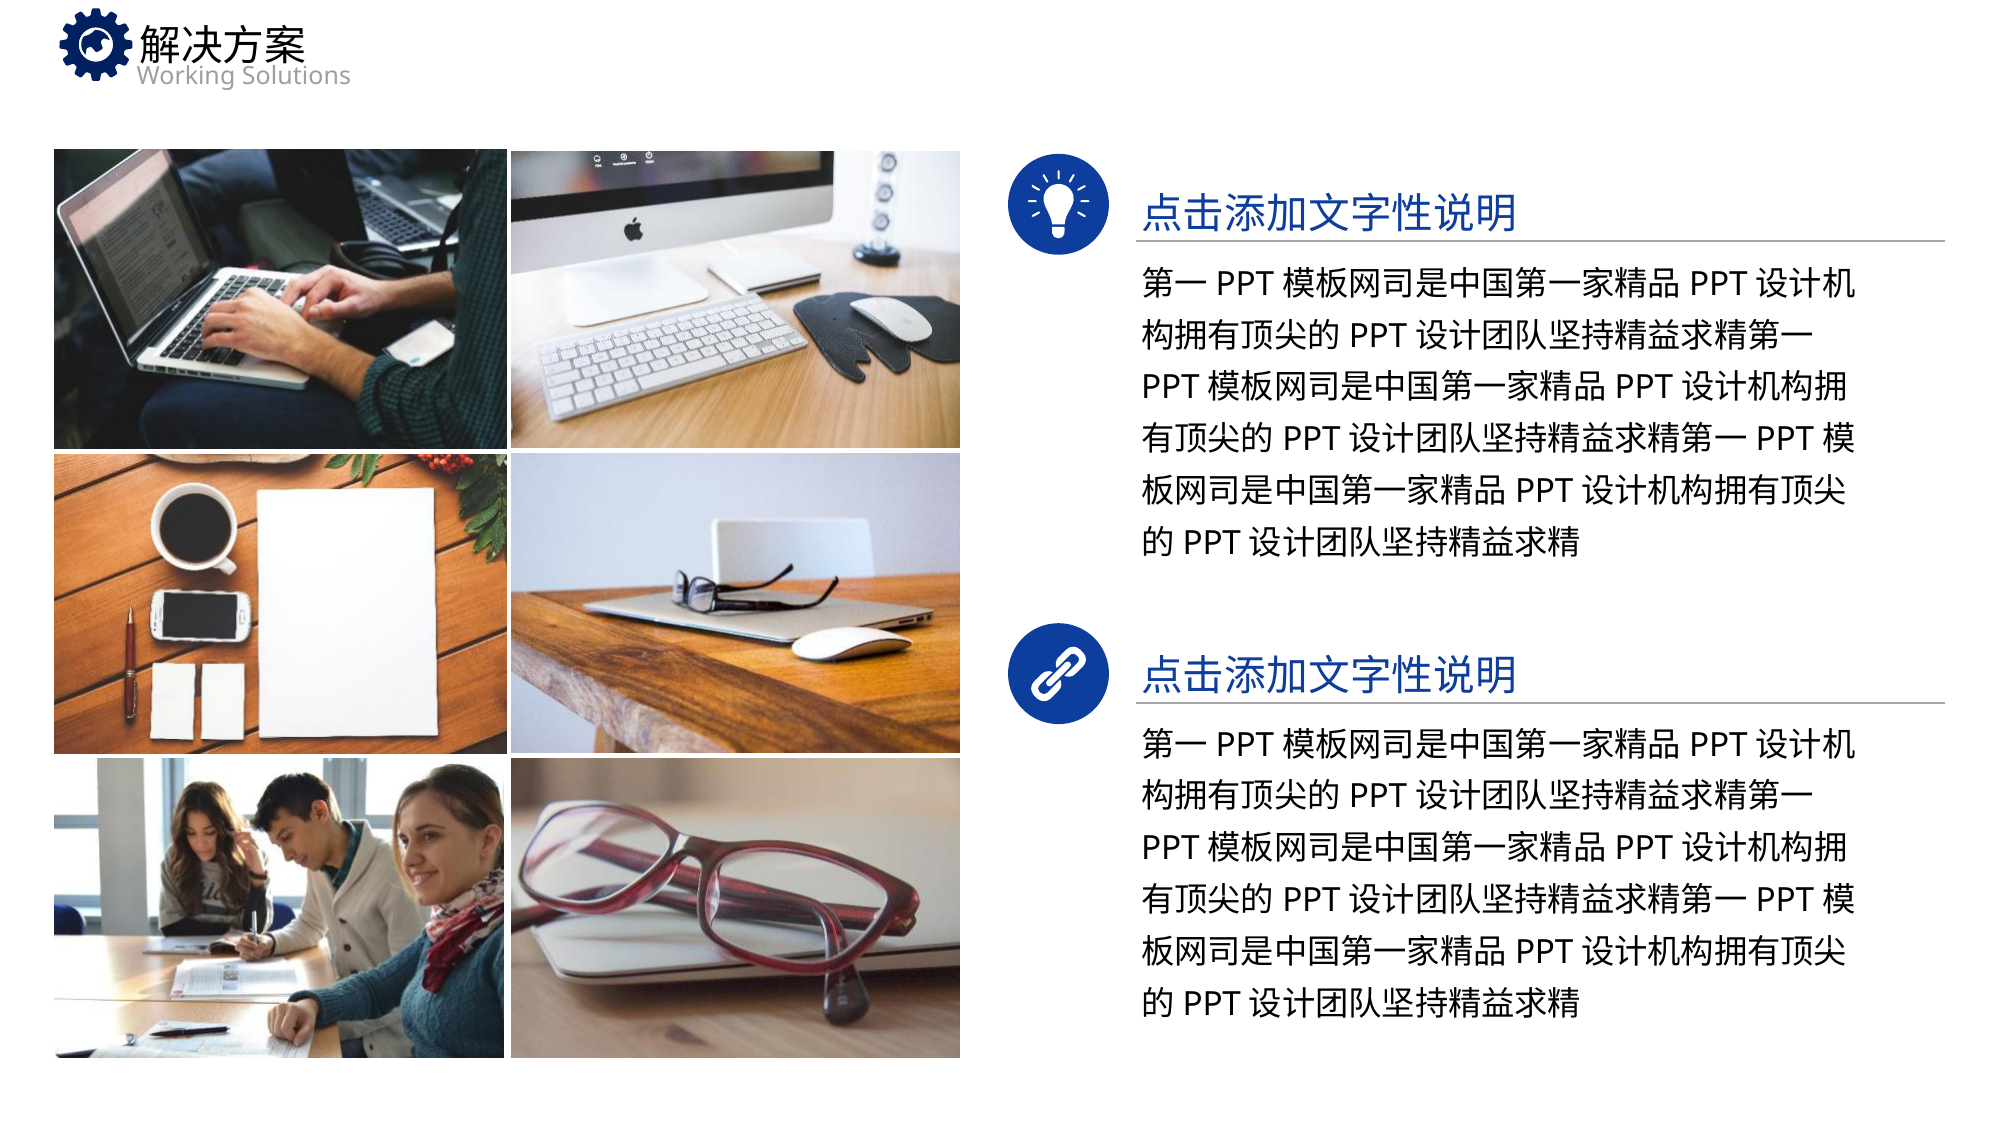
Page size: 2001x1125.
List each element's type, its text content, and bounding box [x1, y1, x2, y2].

text_box 第一PPT模板网司是中国第一家精品PPT设计机构拥有顶尖的PPT设计团队坚持精益求精第一PPT模板网司是中国第一家精品PPT设计机构拥有顶尖的PPT设计团队坚持精益求精第一PPT模板网司是中国第一家精品PPT设计机构拥有顶尖的PPT设计团队坚持精益求精 [1126, 242, 1894, 569]
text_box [1008, 153, 1109, 255]
picture [511, 151, 960, 448]
text_box 点击添加文字性说明 [1126, 640, 1697, 703]
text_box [1008, 623, 1109, 725]
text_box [59, 8, 133, 81]
picture [54, 149, 507, 449]
text_box 第一PPT模板网司是中国第一家精品PPT设计机构拥有顶尖的PPT设计团队坚持精益求精第一PPT模板网司是中国第一家精品PPT设计机构拥有顶尖的PPT设计团队坚持精益求精第一PPT模板网司是中国第一家精品PPT设计机构拥有顶尖的PPT设计团队坚持精益求精 [1126, 703, 1894, 1030]
picture [511, 453, 960, 753]
picture [54, 758, 504, 1058]
picture [54, 454, 507, 754]
text_box 点击添加文字性说明 [1126, 179, 1697, 242]
picture [511, 758, 960, 1058]
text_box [121, 11, 580, 98]
